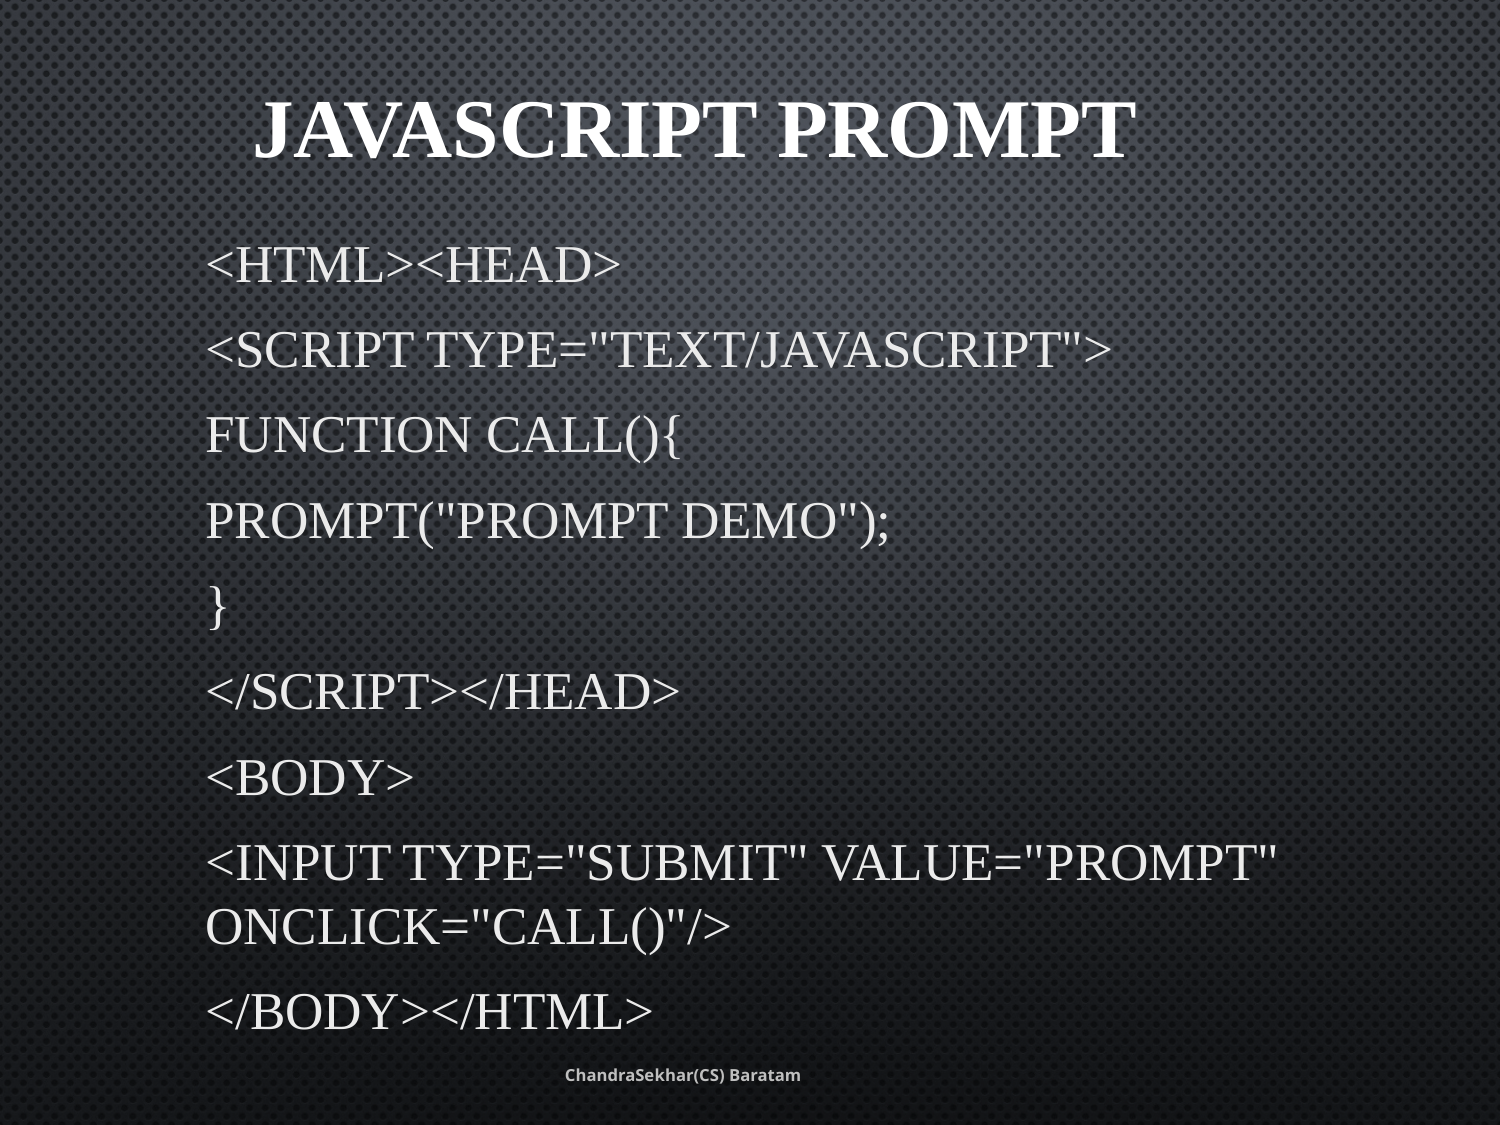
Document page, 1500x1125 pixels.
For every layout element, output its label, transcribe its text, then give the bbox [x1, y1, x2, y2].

subtitle <html><head> <script type="text/JavaScript"> function call(){ prompt("prompt Demo"); } </script></head> <body> <input type="submit" value="prompt" onClick="call()"/> </body></html> [205, 226, 1500, 1043]
footer ChandraSekhar(CS) Baratam [549, 1037, 1025, 1113]
title JavaScript Prompt [237, 16, 1407, 226]
